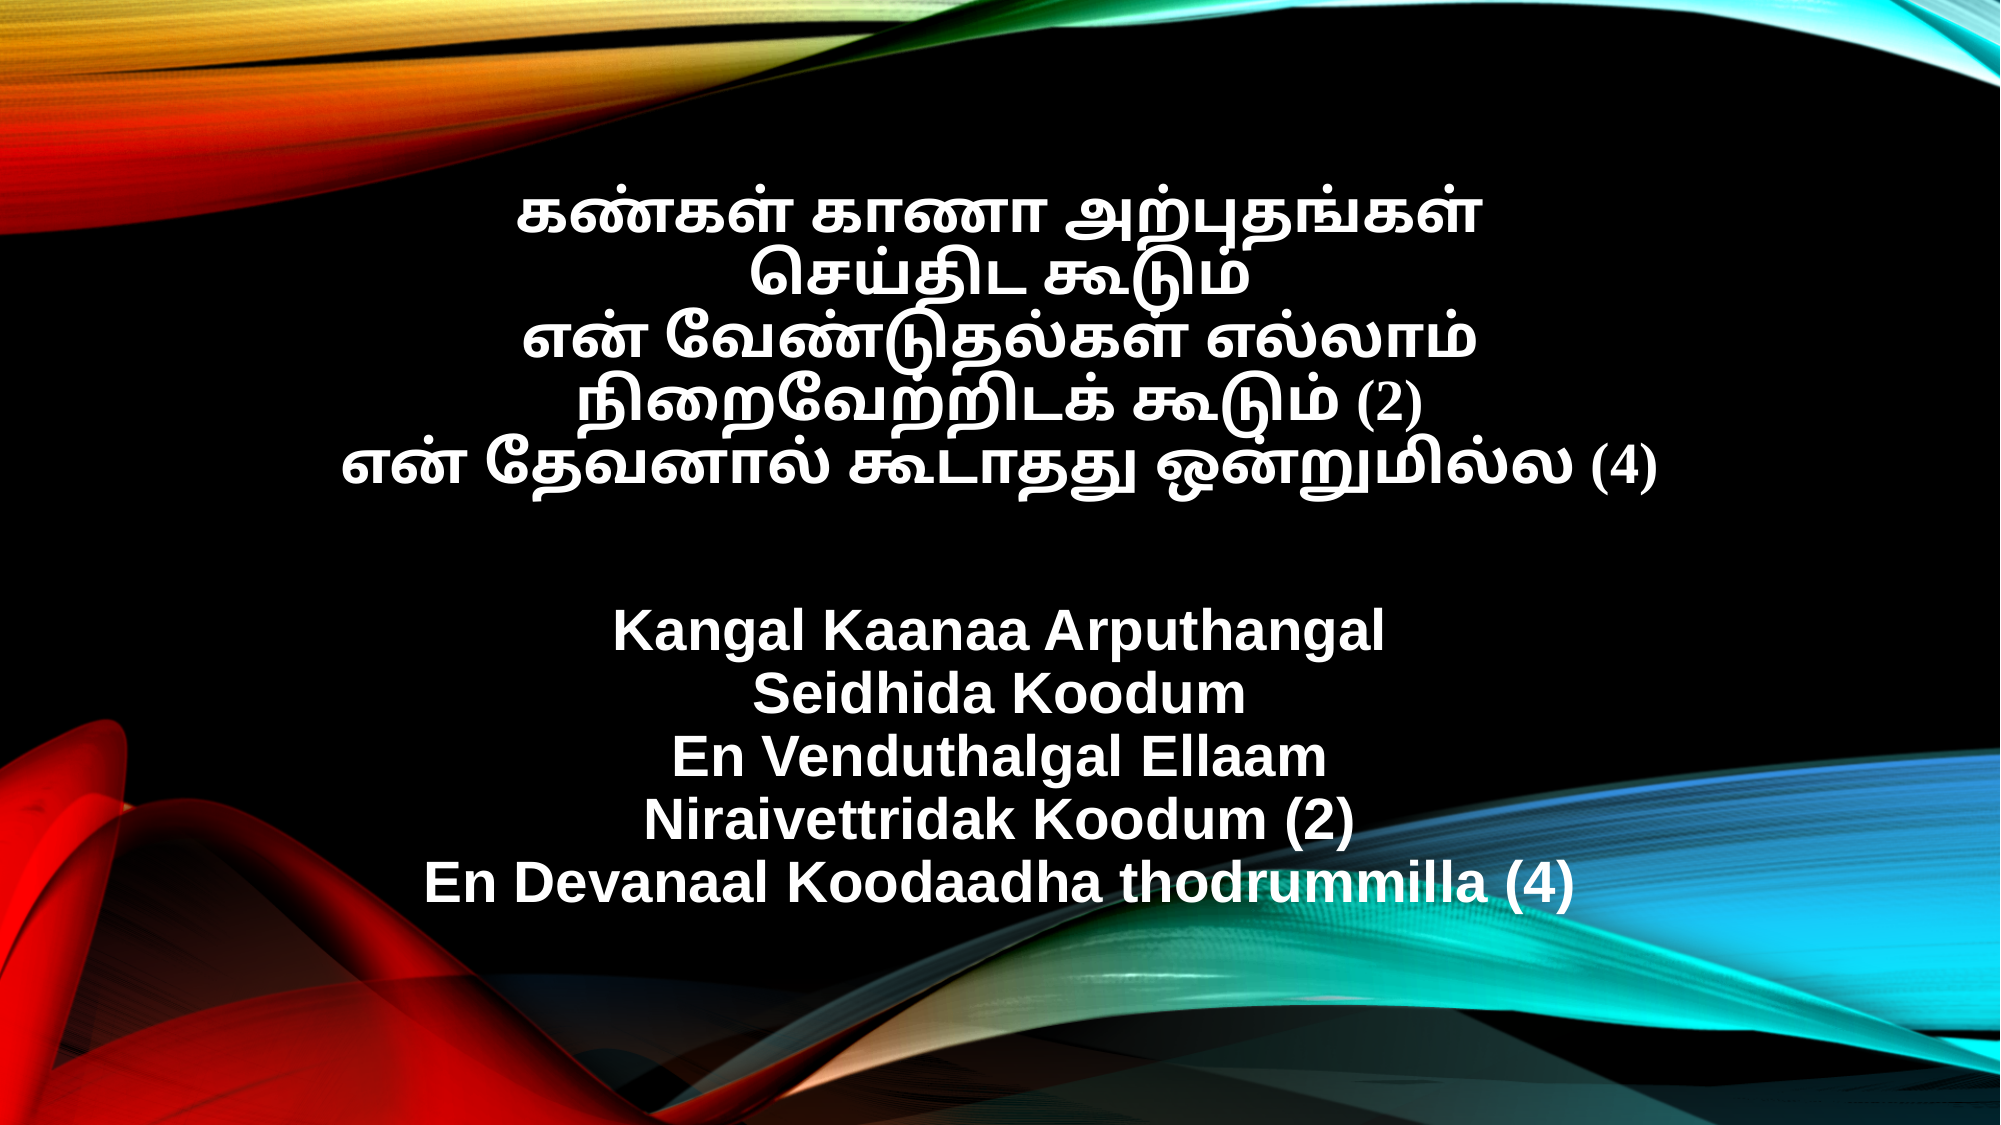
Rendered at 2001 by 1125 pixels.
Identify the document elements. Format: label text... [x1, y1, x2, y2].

subtitle கண்கள் காணா அற்புதங்கள் செய்திட கூடும் என் வேண்டுதல்கள் எல்லாம் நிறைவேற்றிடக் கூடும் (2) என் தேவனால் கூடாதது ஒன்றுமில்ல (4) Kangal Kaanaa Arputhangal Seidhida Koodum En Venduthalgal Ellaam Niraivettridak Koodum (2) En Devanaal Koodaadha thodrummilla (4) [0, 0, 2000, 1125]
